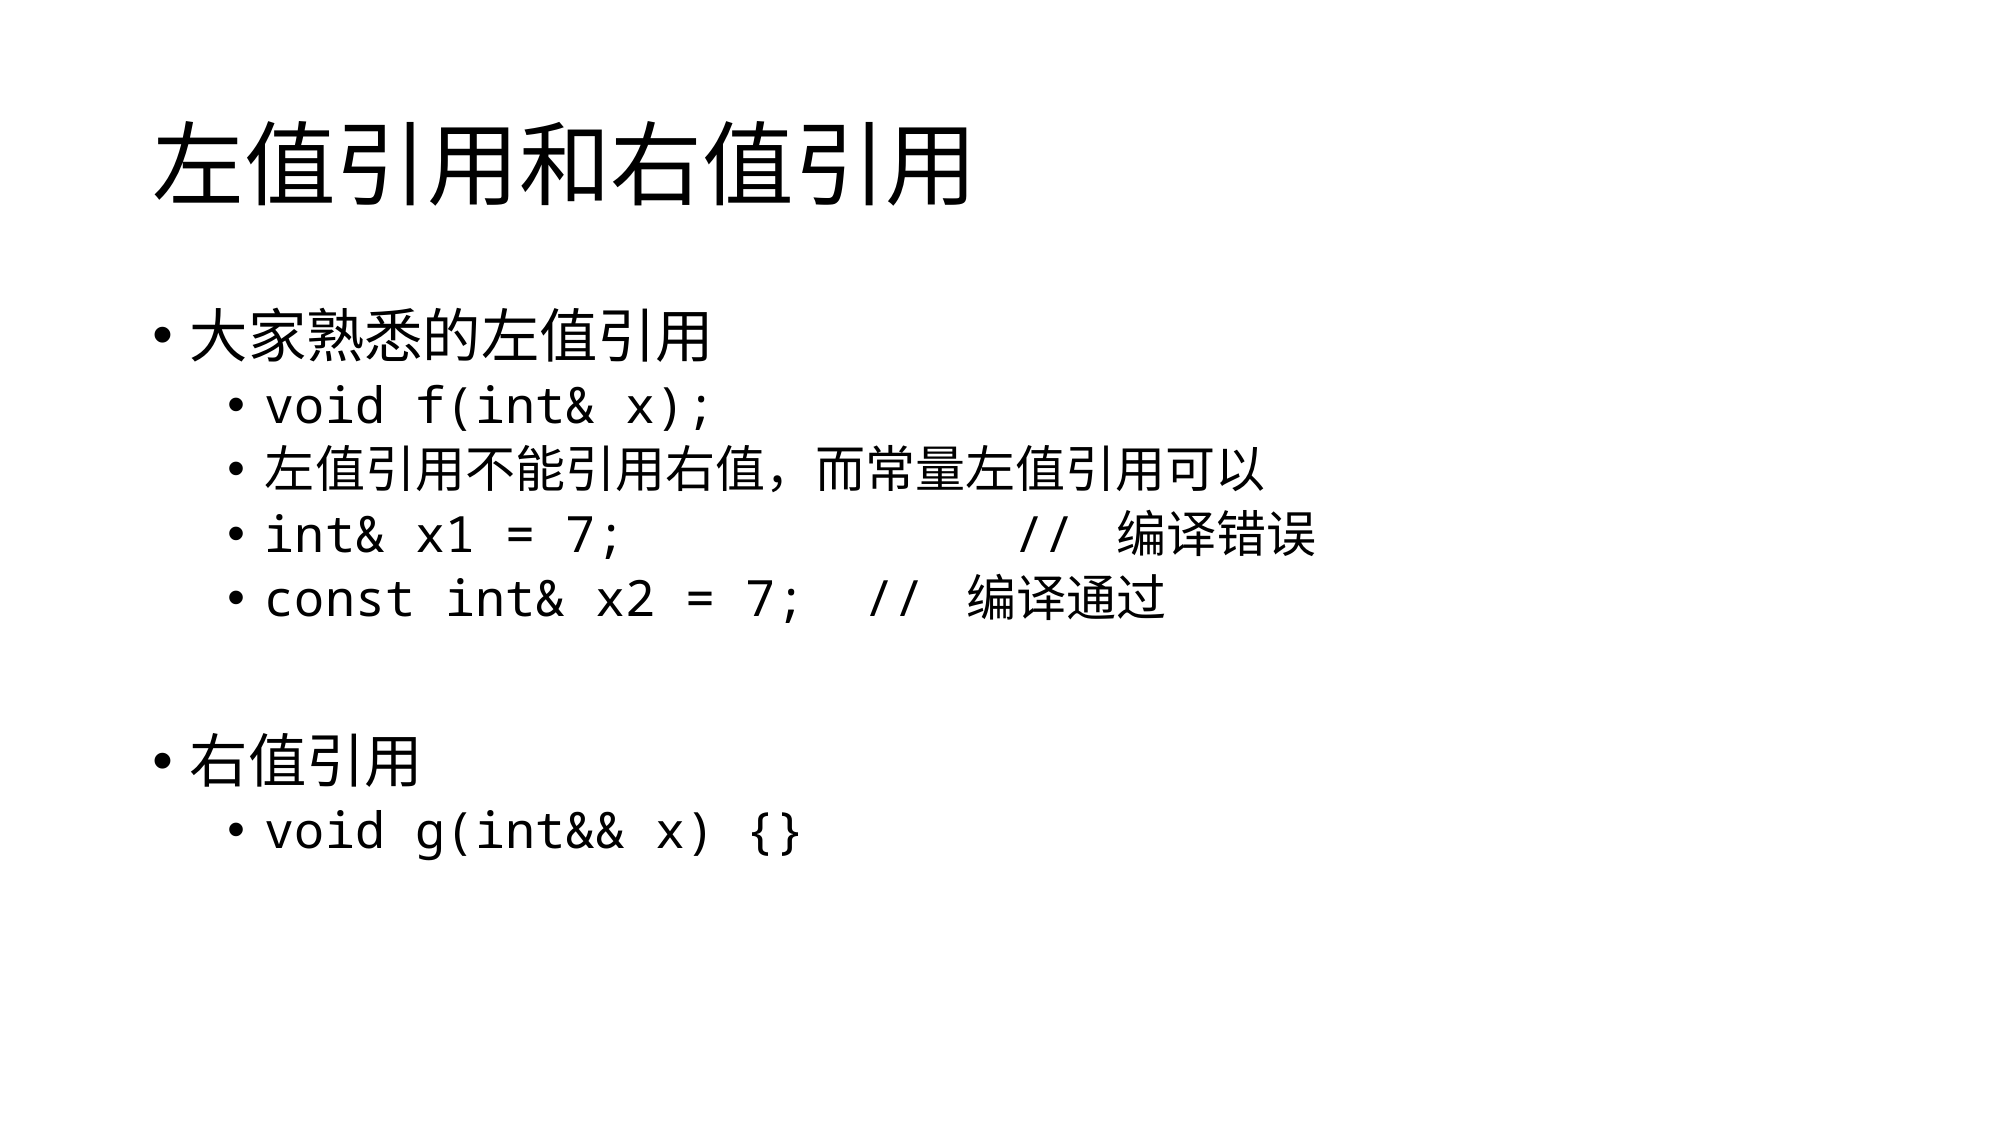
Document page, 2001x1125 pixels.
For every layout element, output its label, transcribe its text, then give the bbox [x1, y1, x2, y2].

title 左值引用和右值引用 [137, 59, 1863, 278]
list 大家熟悉的左值引用 void f(int& x); 左值引用不能引用右值，而常量左值引用可以 int& x1 = 7; // 编译错误 const int& x2 = 7; // 编译通过 右值引用 void g(int&& x) {} [137, 299, 1863, 1014]
